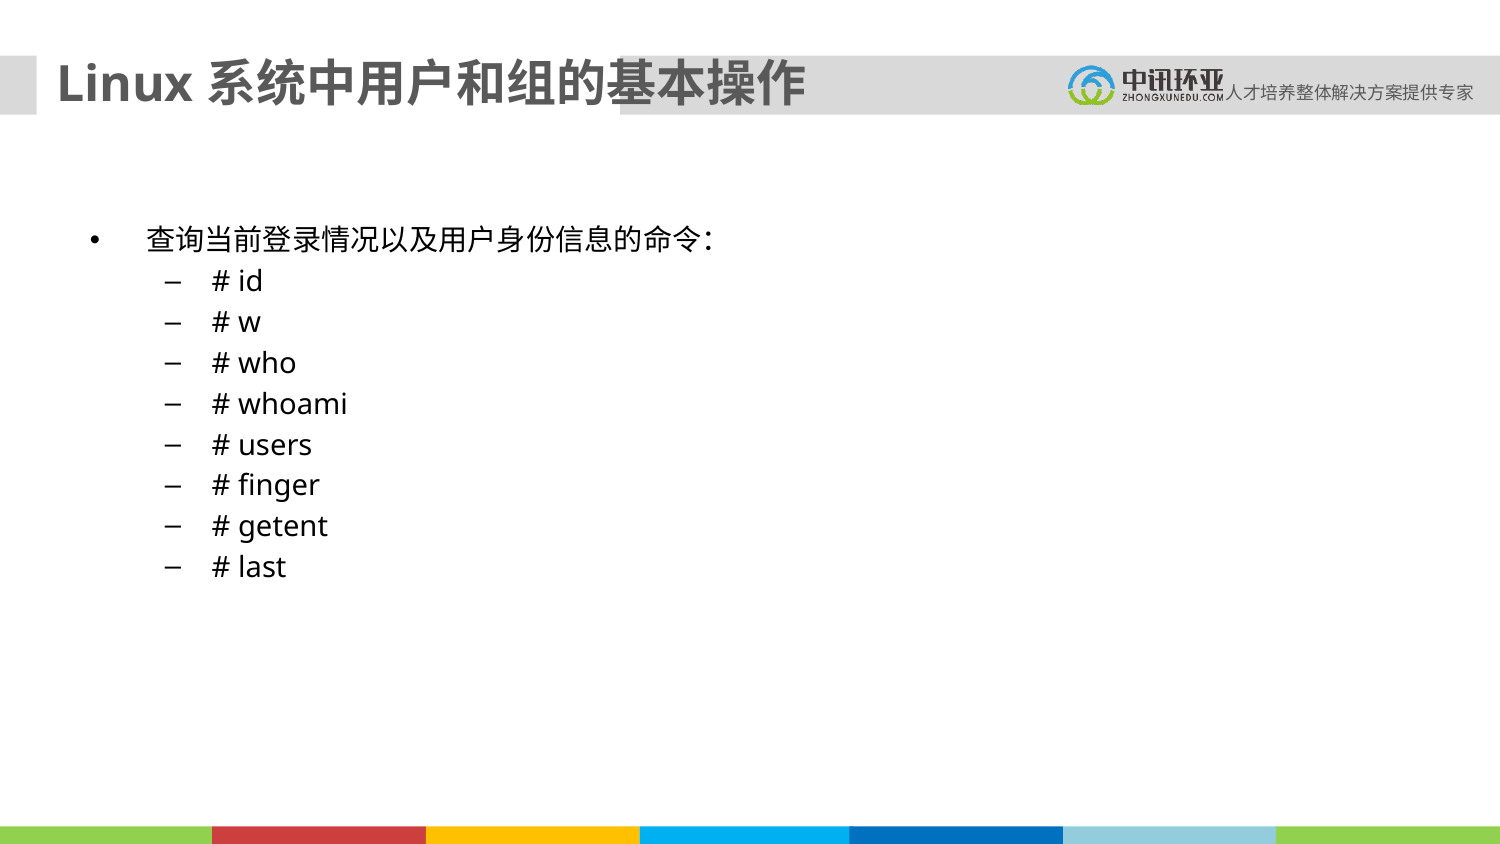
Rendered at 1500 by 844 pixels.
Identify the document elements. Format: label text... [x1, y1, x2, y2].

title Linux系统中用户和组的基本操作 [41, 43, 1392, 200]
list 查询当前登录情况以及用户身份信息的命令： # id # w # who # whoami # users # finger # getent # last [75, 196, 1425, 687]
